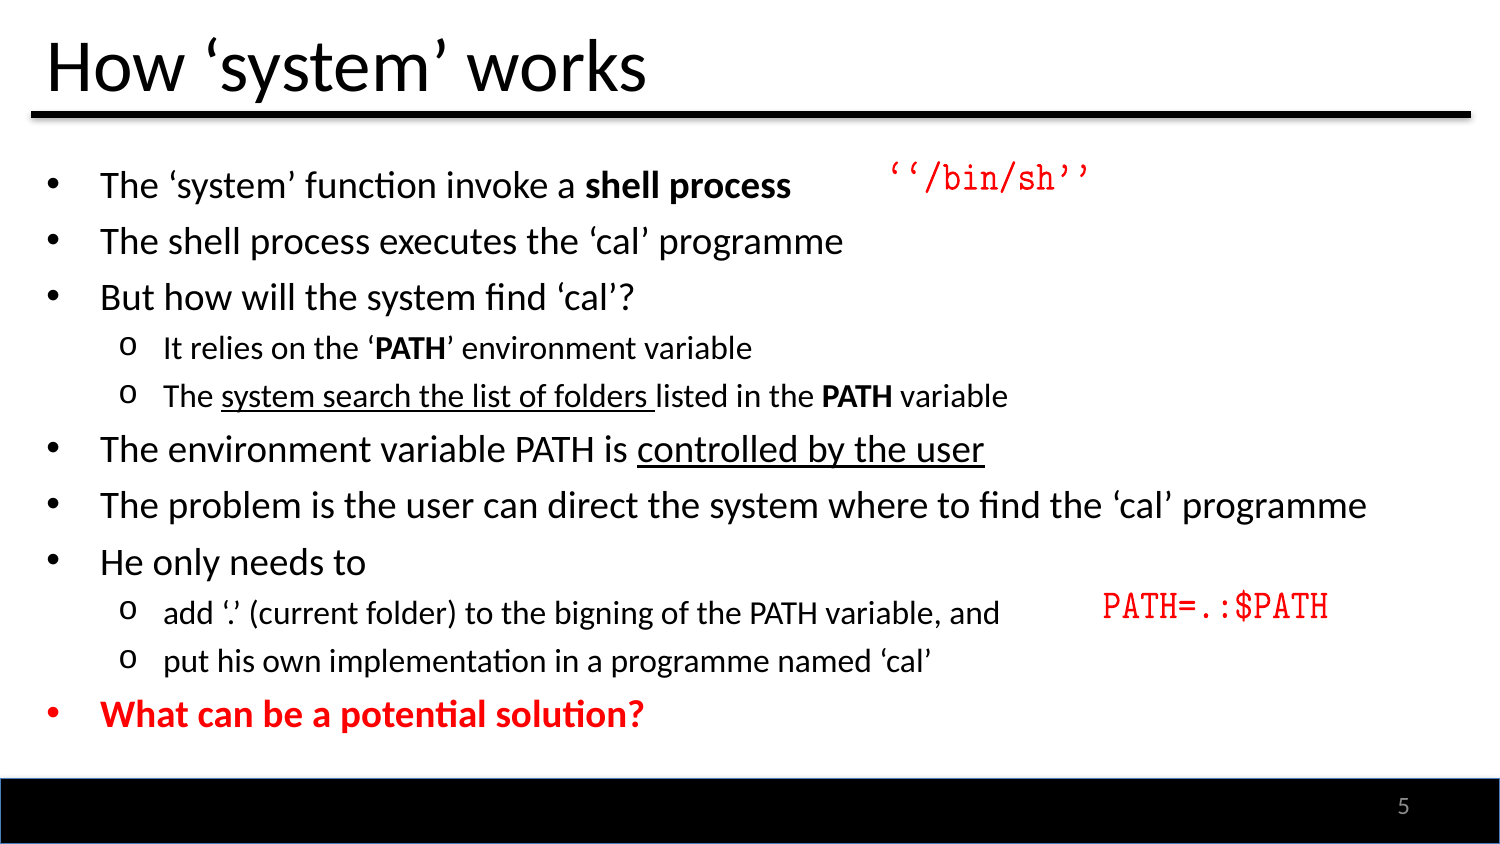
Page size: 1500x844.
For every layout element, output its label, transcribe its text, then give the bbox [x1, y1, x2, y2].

list The ‘system’ function invoke a shell process The shell process executes the ‘cal’ programme But how will the system find ‘cal’? It relies on the ‘PATH’ environment variable The system search the list of folders listed in the PATH variable The environment variable PATH is controlled by the user The problem is the user can direct the system where to find the ‘cal’ programme He only needs to add ‘.’ (current folder) to the bigning of the PATH variable, and put his own implementation in a programme named ‘cal’ What can be a potential solution? [31, 142, 1472, 760]
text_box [892, 160, 1087, 194]
title How ‘system’ works [31, 16, 1472, 106]
slide_number 4 [1074, 782, 1425, 827]
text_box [1103, 589, 1328, 622]
